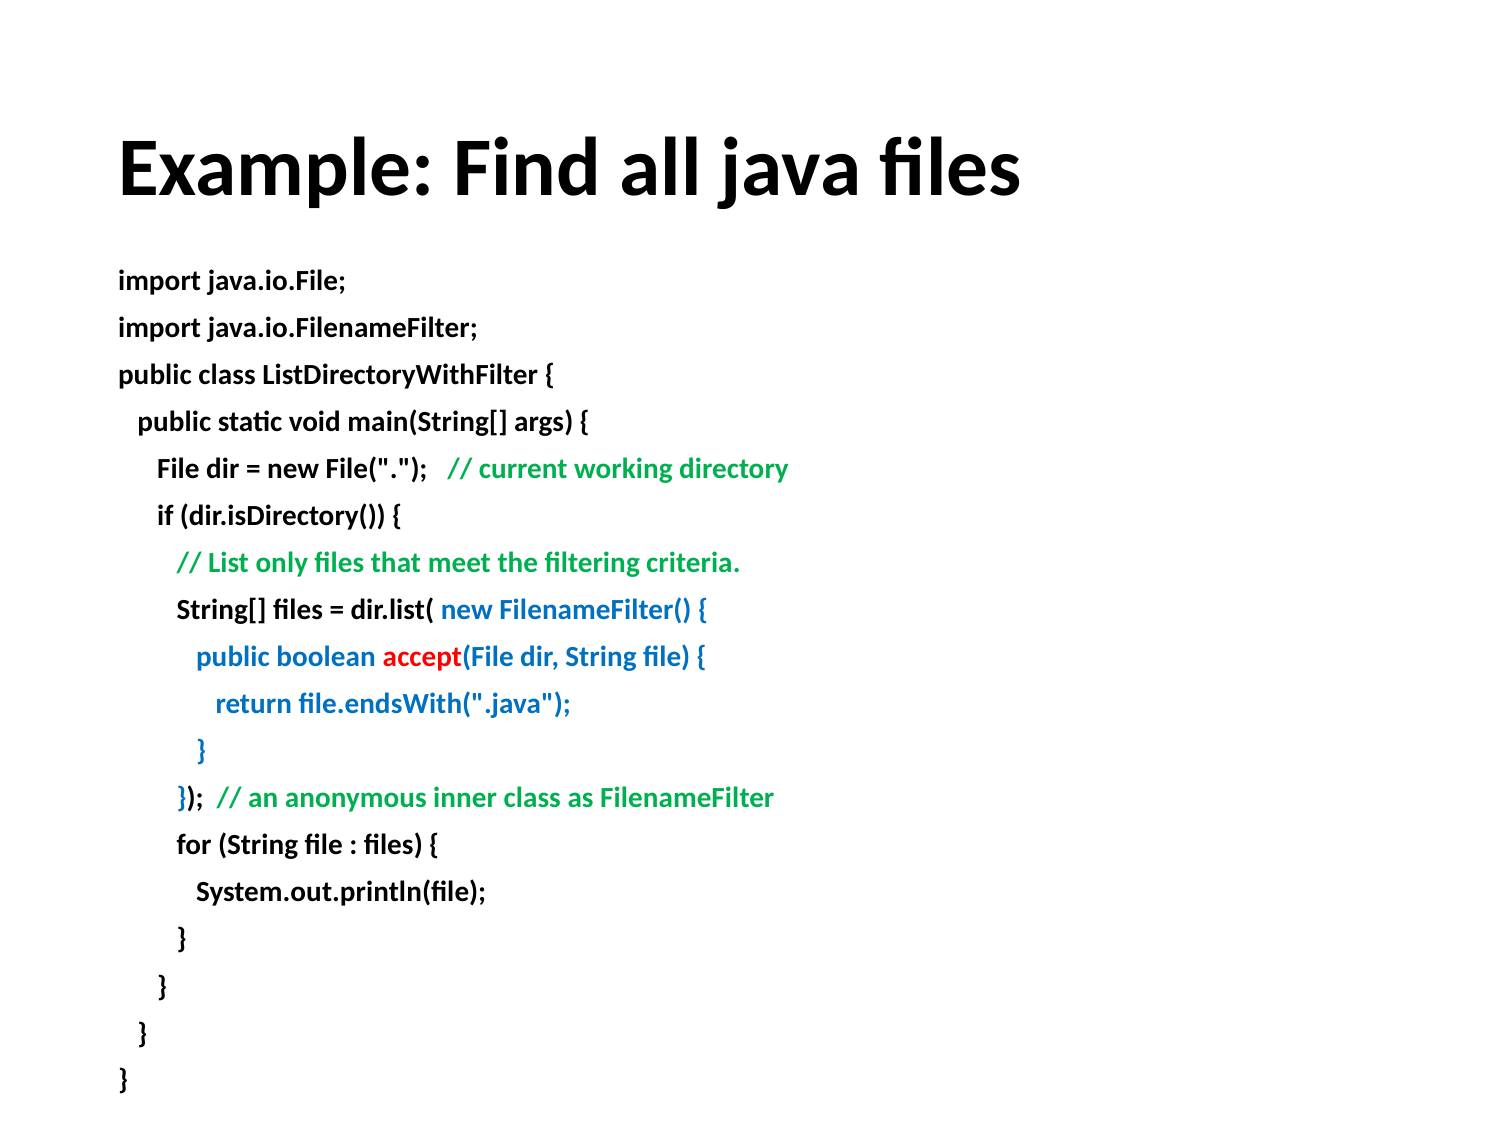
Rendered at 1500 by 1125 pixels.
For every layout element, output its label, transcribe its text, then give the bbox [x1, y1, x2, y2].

title Example: Find all java files [103, 59, 1397, 257]
list import java.io.File; import java.io.FilenameFilter; public class ListDirectoryWithFilter { public static void main(String[] args) { File dir = new File("."); // current working directory if (dir.isDirectory()) { // List only files that meet the filtering criteria. String[] files = dir.list( new FilenameFilter() { public boolean accept(File dir, String file) { return file.endsWith(".java"); } }); // an anonymous inner class as FilenameFilter for (String file : files) { System.out.println(file); } } } } [103, 257, 1397, 1125]
